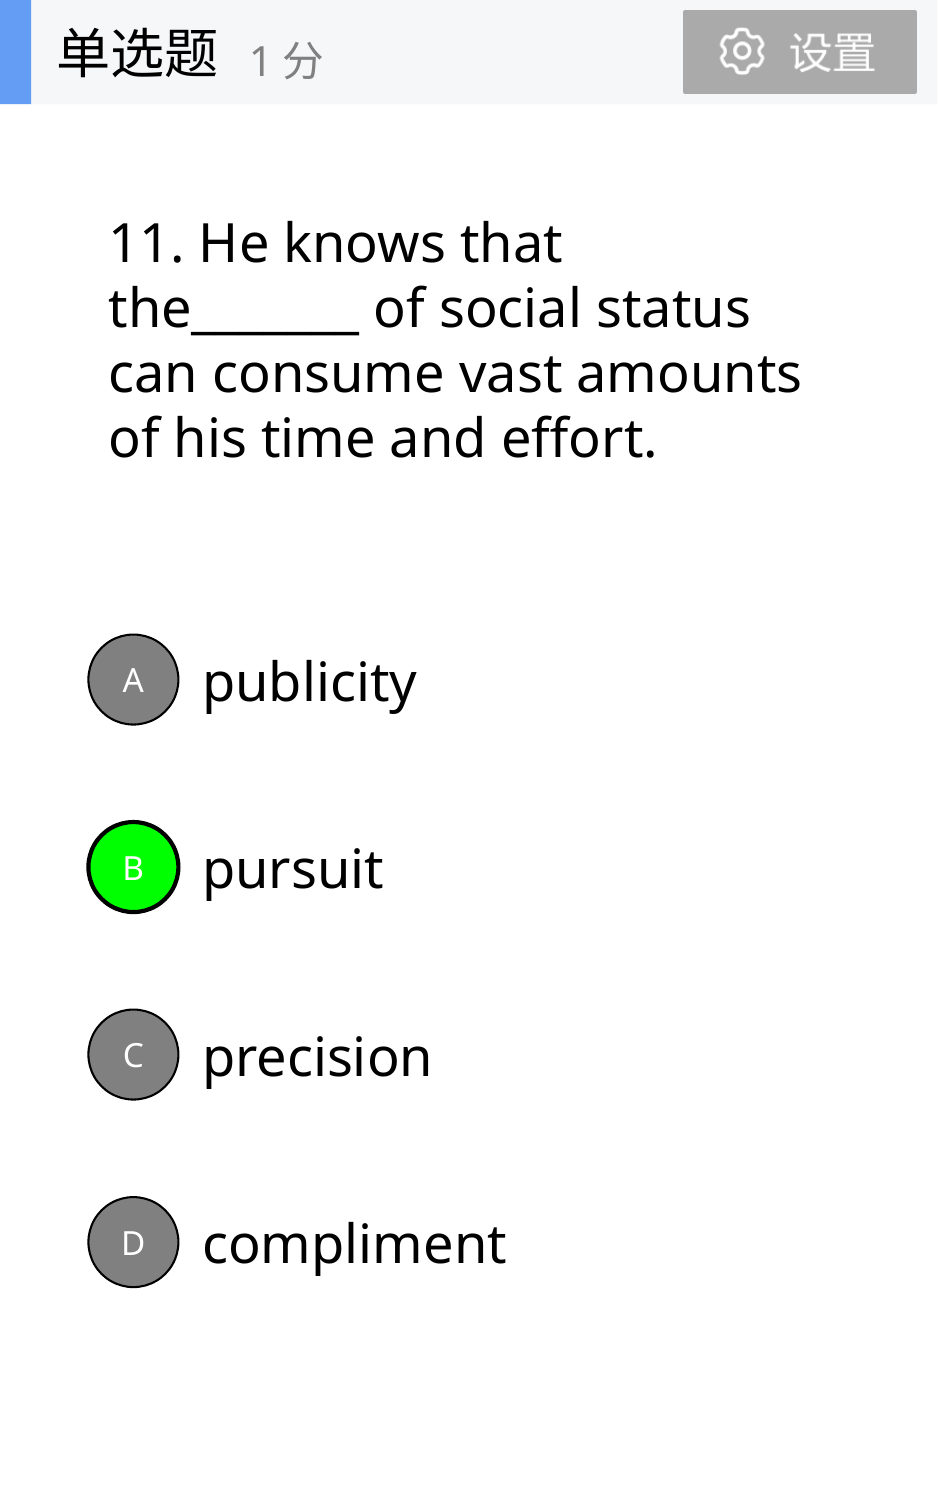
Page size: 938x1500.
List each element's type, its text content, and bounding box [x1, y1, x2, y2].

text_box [0, 0, 938, 105]
text_box C [87, 1008, 180, 1101]
text_box publicity [187, 639, 440, 720]
text_box D [87, 1196, 180, 1289]
text_box pursuit [187, 827, 400, 907]
text_box compliment [187, 1202, 529, 1282]
text_box B [87, 821, 180, 914]
text_box precision [187, 1014, 452, 1095]
picture [683, 10, 917, 94]
text_box A [87, 633, 180, 726]
text_box 11. He knows that the_______ of social status can consume vast amounts of his time and effort. [93, 201, 843, 476]
